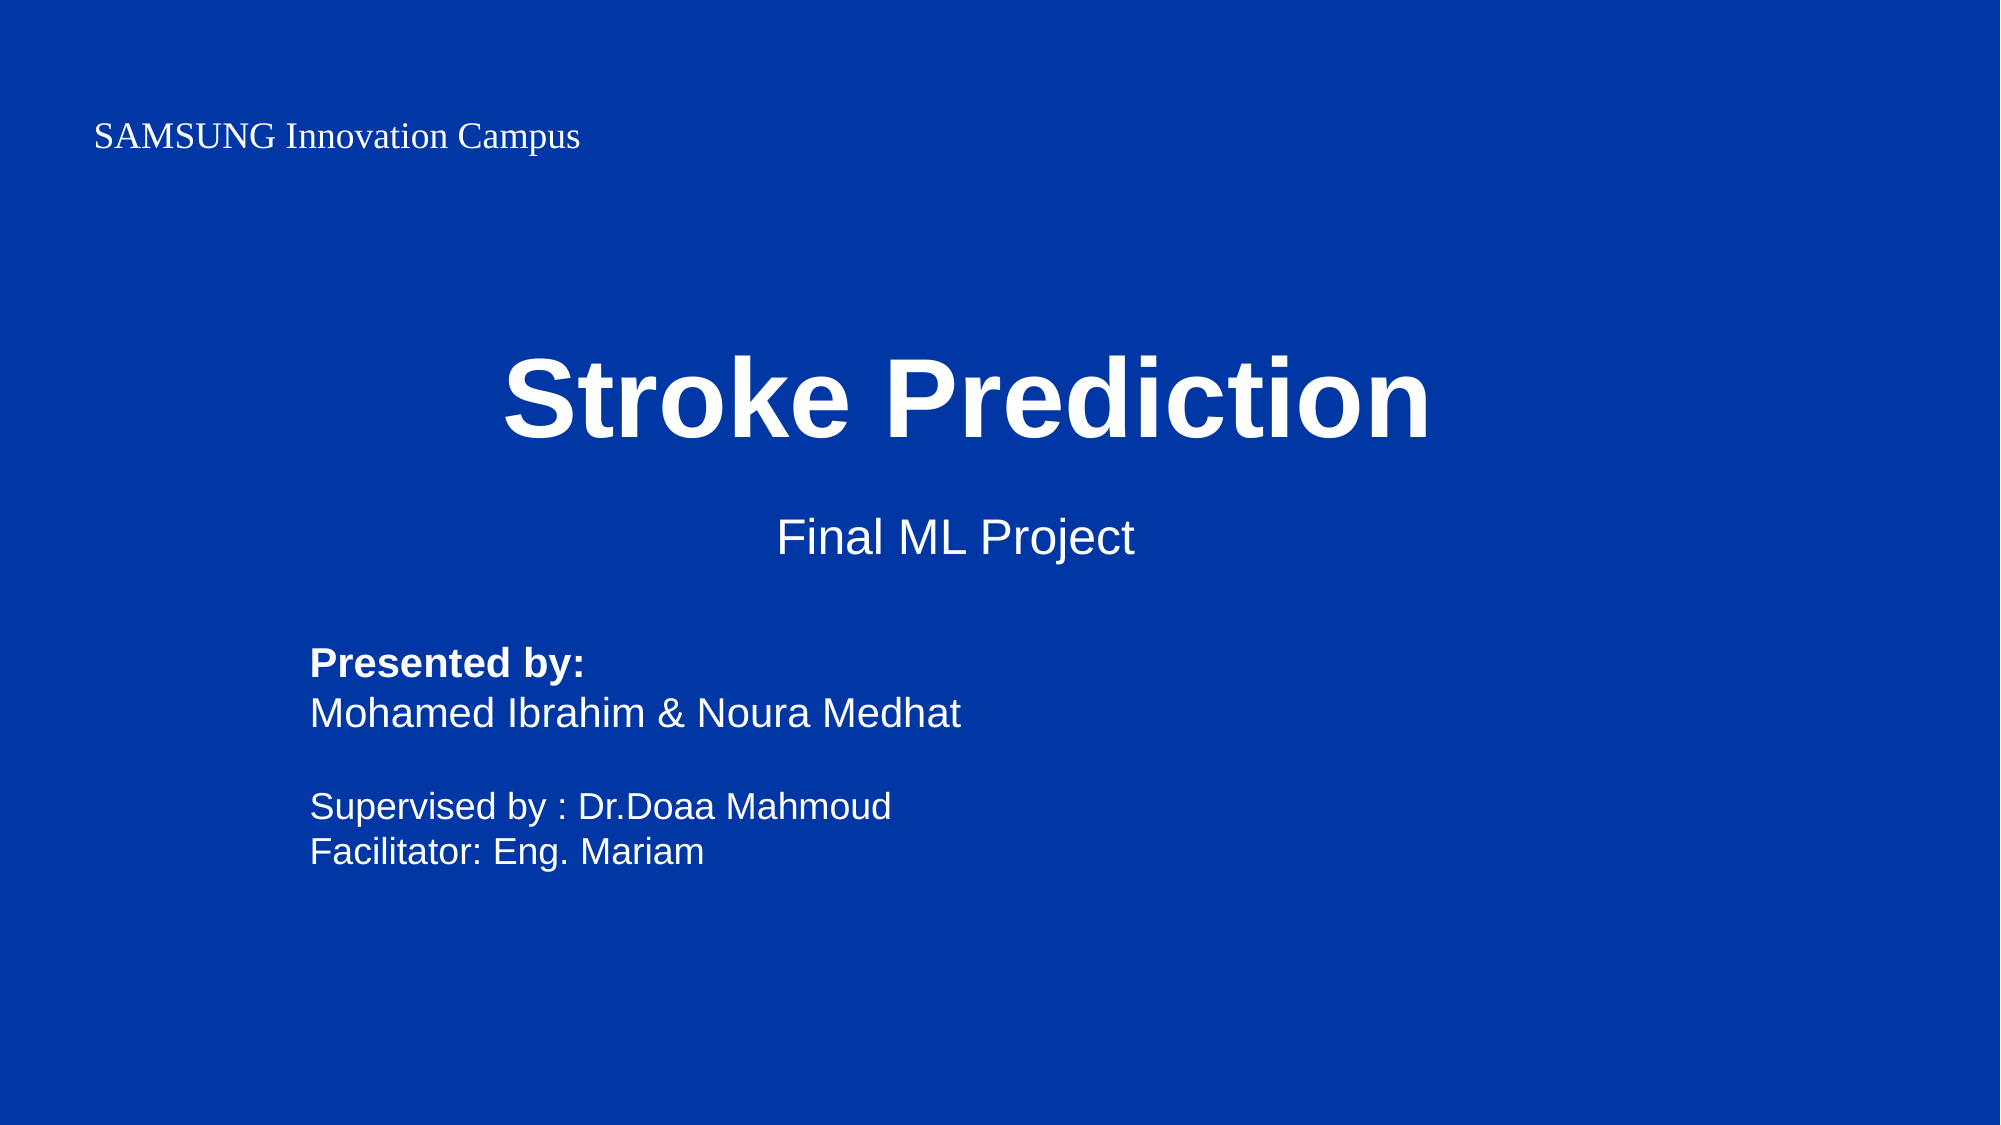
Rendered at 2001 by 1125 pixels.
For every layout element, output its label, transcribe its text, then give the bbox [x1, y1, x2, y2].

text_box SAMSUNG Innovation Campus [78, 103, 1079, 164]
text_box Supervised by : Dr.Doaa Mahmoud Facilitator: Eng. Mariam [294, 774, 1295, 880]
text_box Final ML Project [455, 496, 1456, 572]
text_box Presented by: Mohamed Ibrahim & Noura Medhat [294, 628, 1295, 743]
text_box Stroke Prediction [468, 317, 1468, 468]
